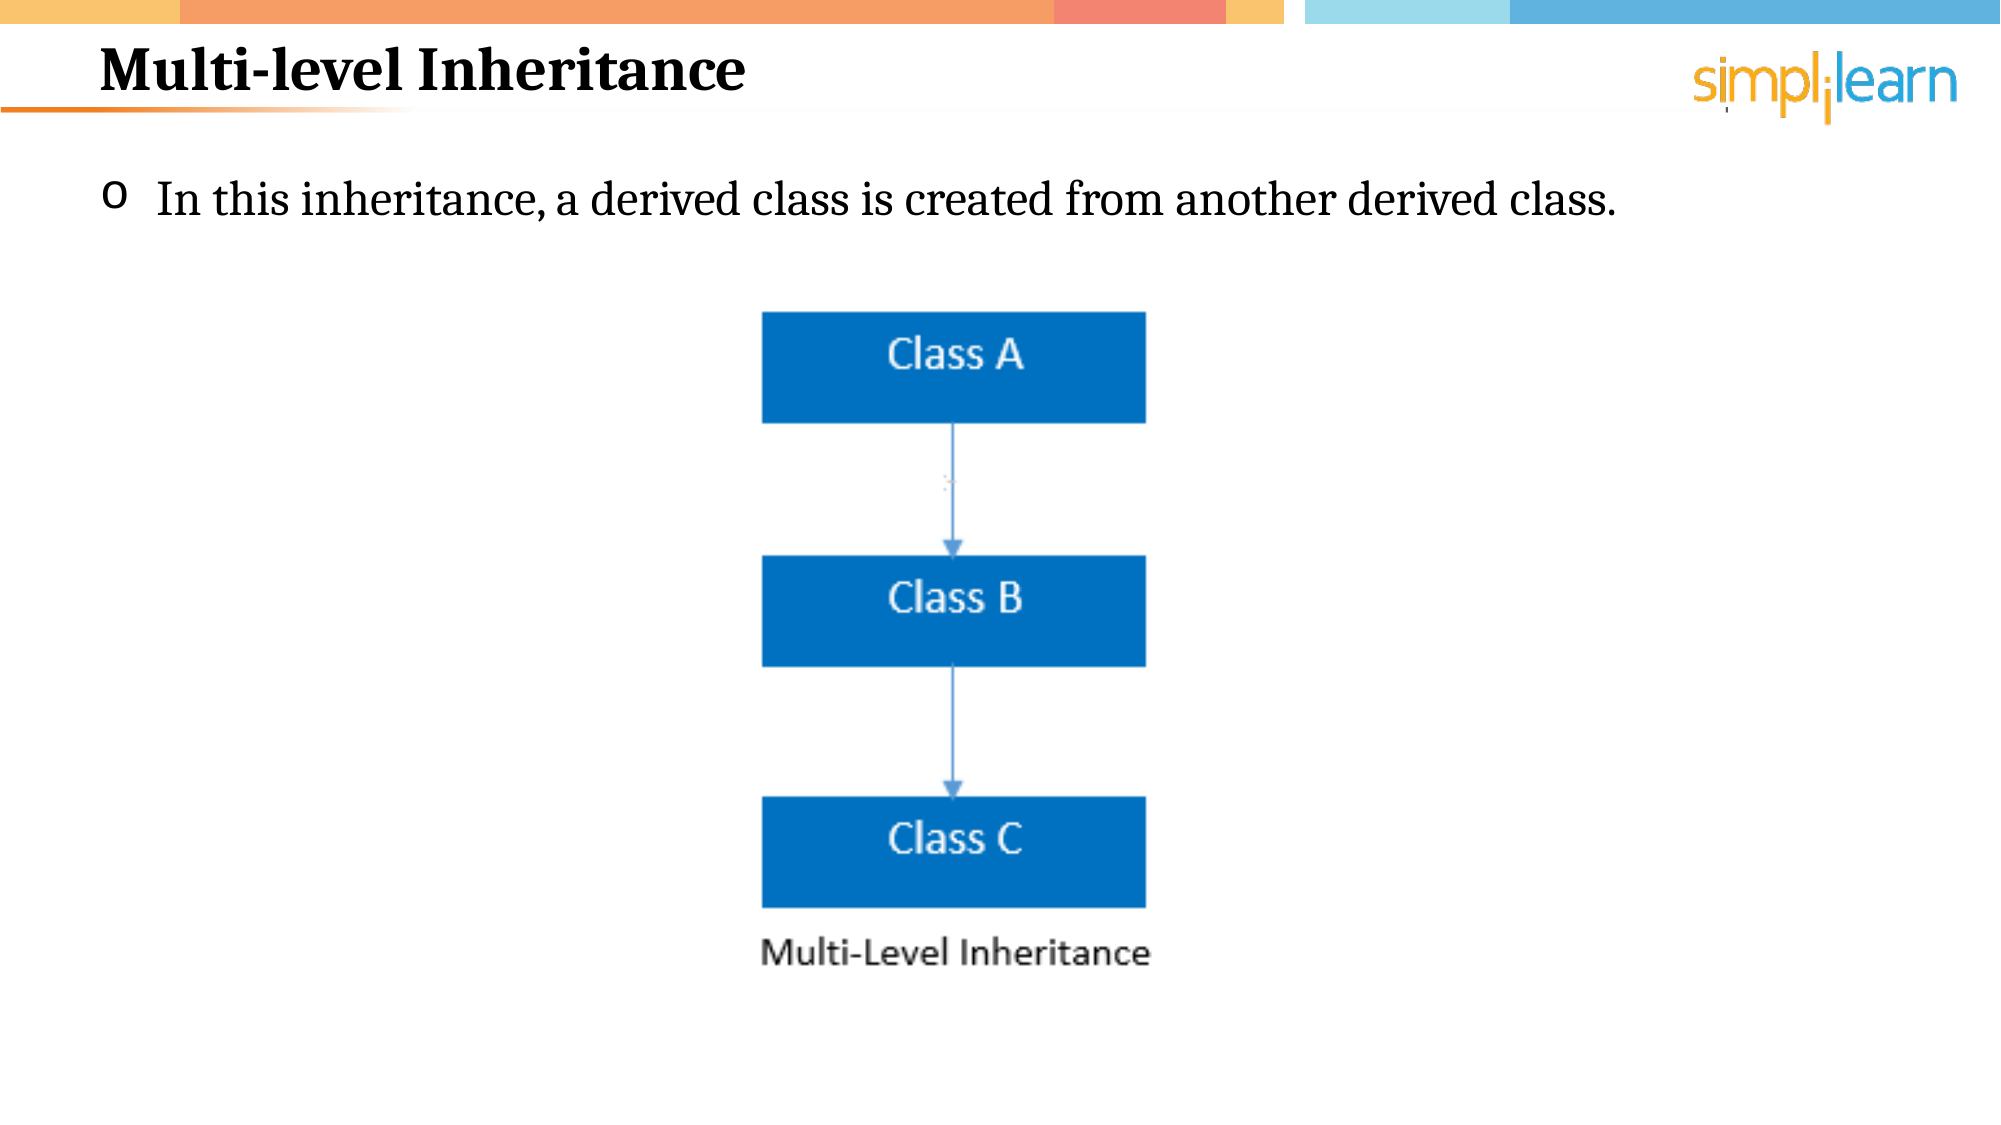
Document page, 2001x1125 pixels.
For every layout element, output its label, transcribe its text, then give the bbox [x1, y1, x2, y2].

picture [737, 292, 1197, 1016]
picture [0, 47, 1959, 130]
title Multi-level Inheritance [99, 27, 1900, 104]
list In this inheritance, a derived class is created from another derived class. [99, 135, 1900, 215]
